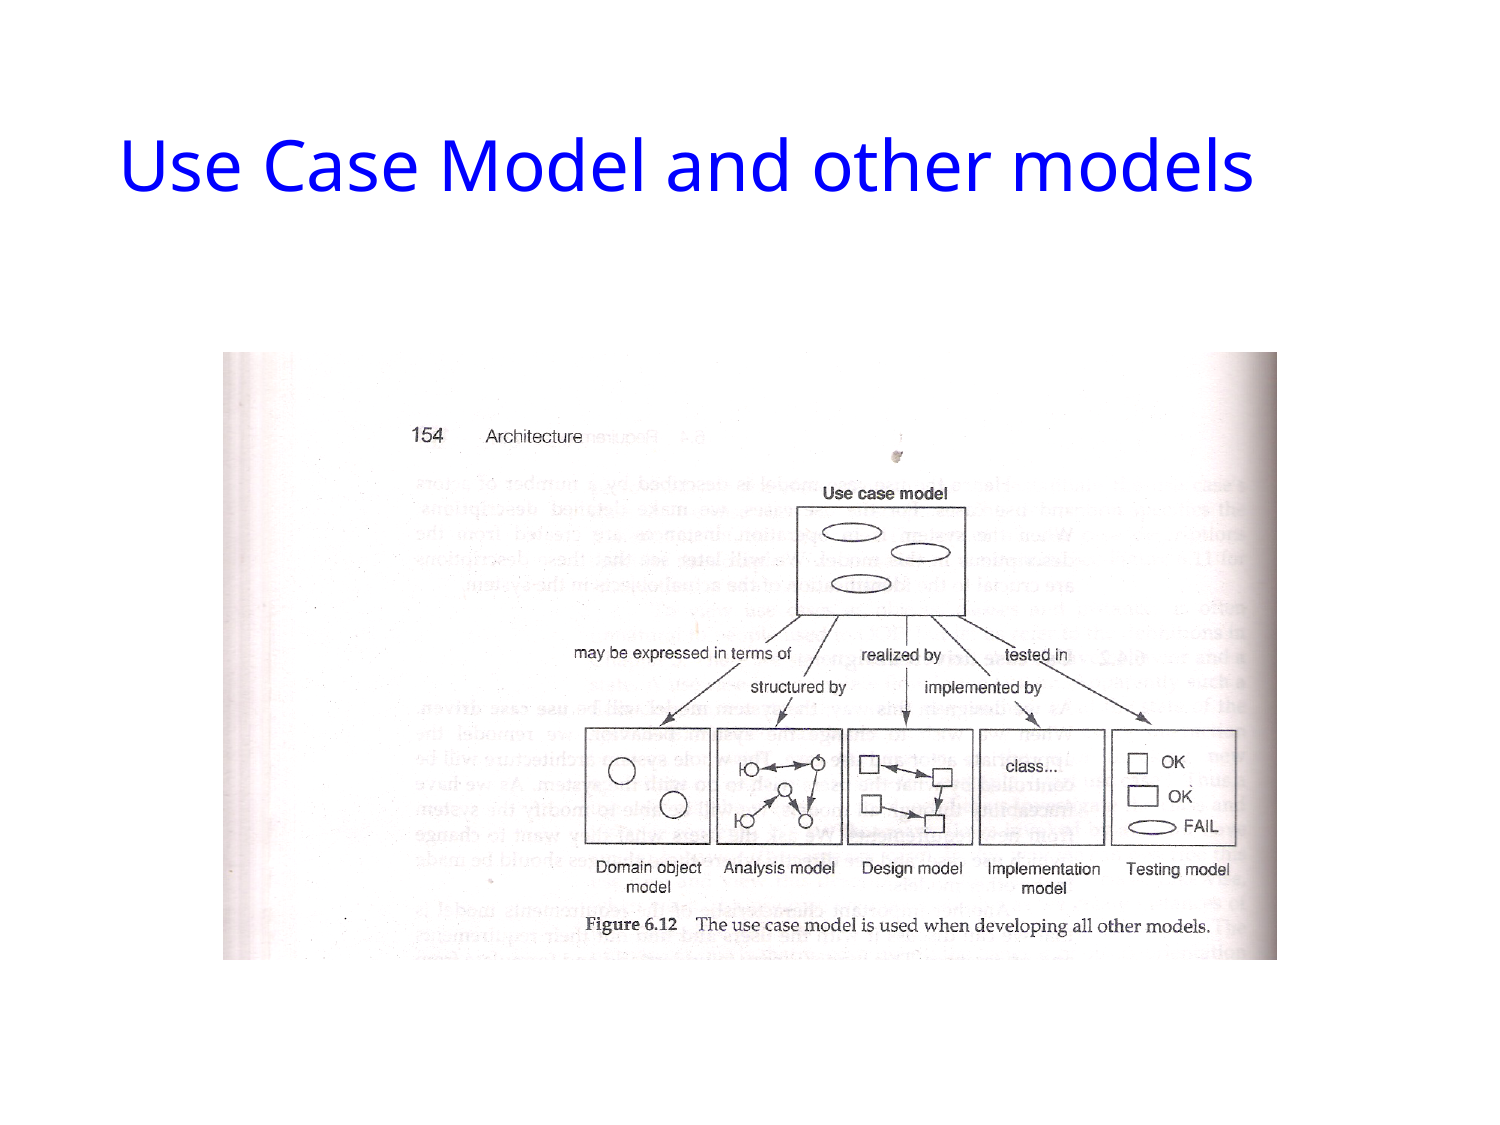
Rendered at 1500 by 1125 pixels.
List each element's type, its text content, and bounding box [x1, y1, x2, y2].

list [223, 352, 1277, 960]
title Use Case Model and other models [103, 59, 1397, 278]
